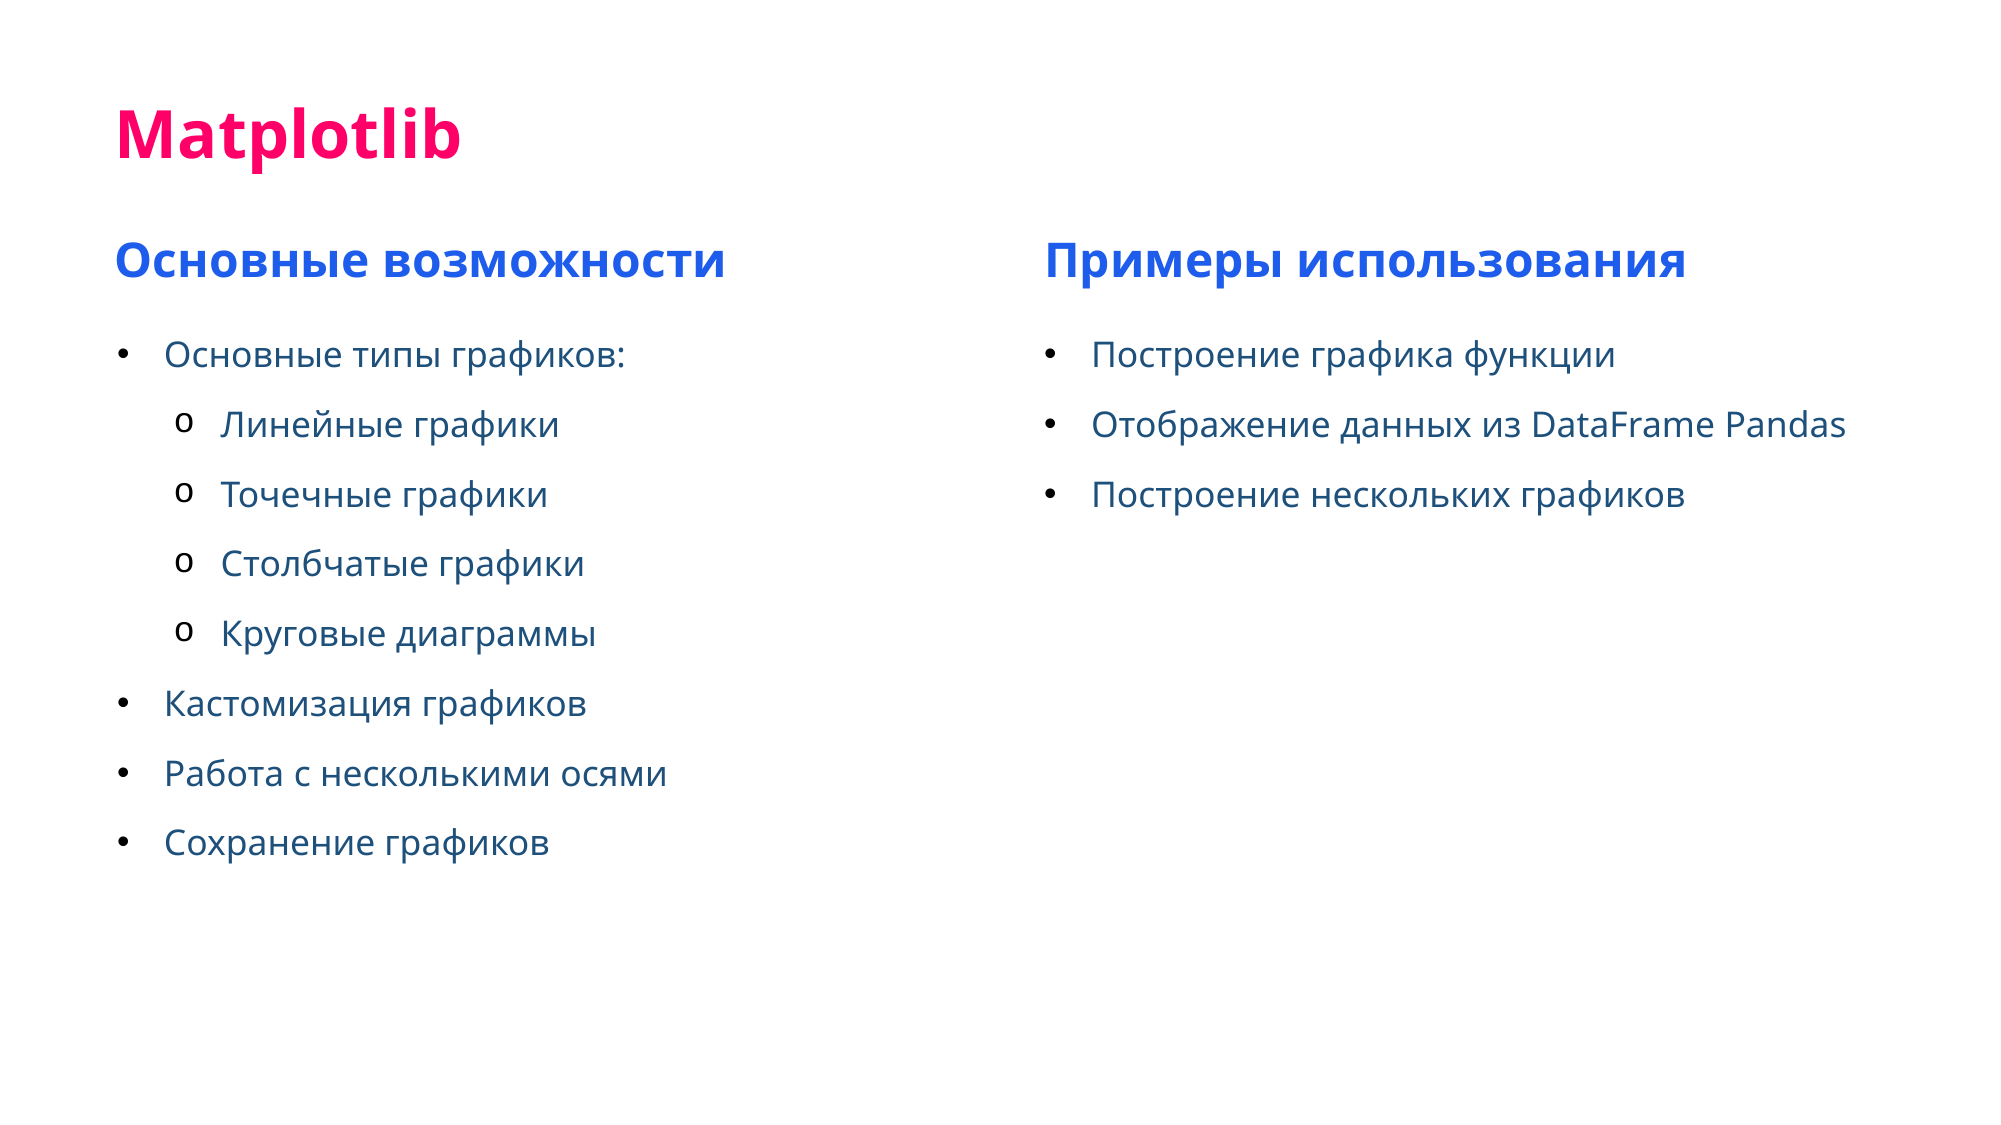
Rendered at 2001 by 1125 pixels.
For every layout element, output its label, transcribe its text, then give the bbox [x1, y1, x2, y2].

text_box Matplotlib [99, 93, 1937, 161]
text_box Примеры использования [1029, 213, 1956, 310]
text_box Основные возможности [99, 213, 971, 310]
text_box Построение графика функции Отображение данных из DataFrame Pandas Построение нескольких графиков [1029, 318, 1863, 1013]
text_box Основные типы графиков: Линейные графики Точечные графики Столбчатые графики Круговые диаграммы Кастомизация графиков Работа с несколькими осями Сохранение графиков [102, 318, 936, 1013]
